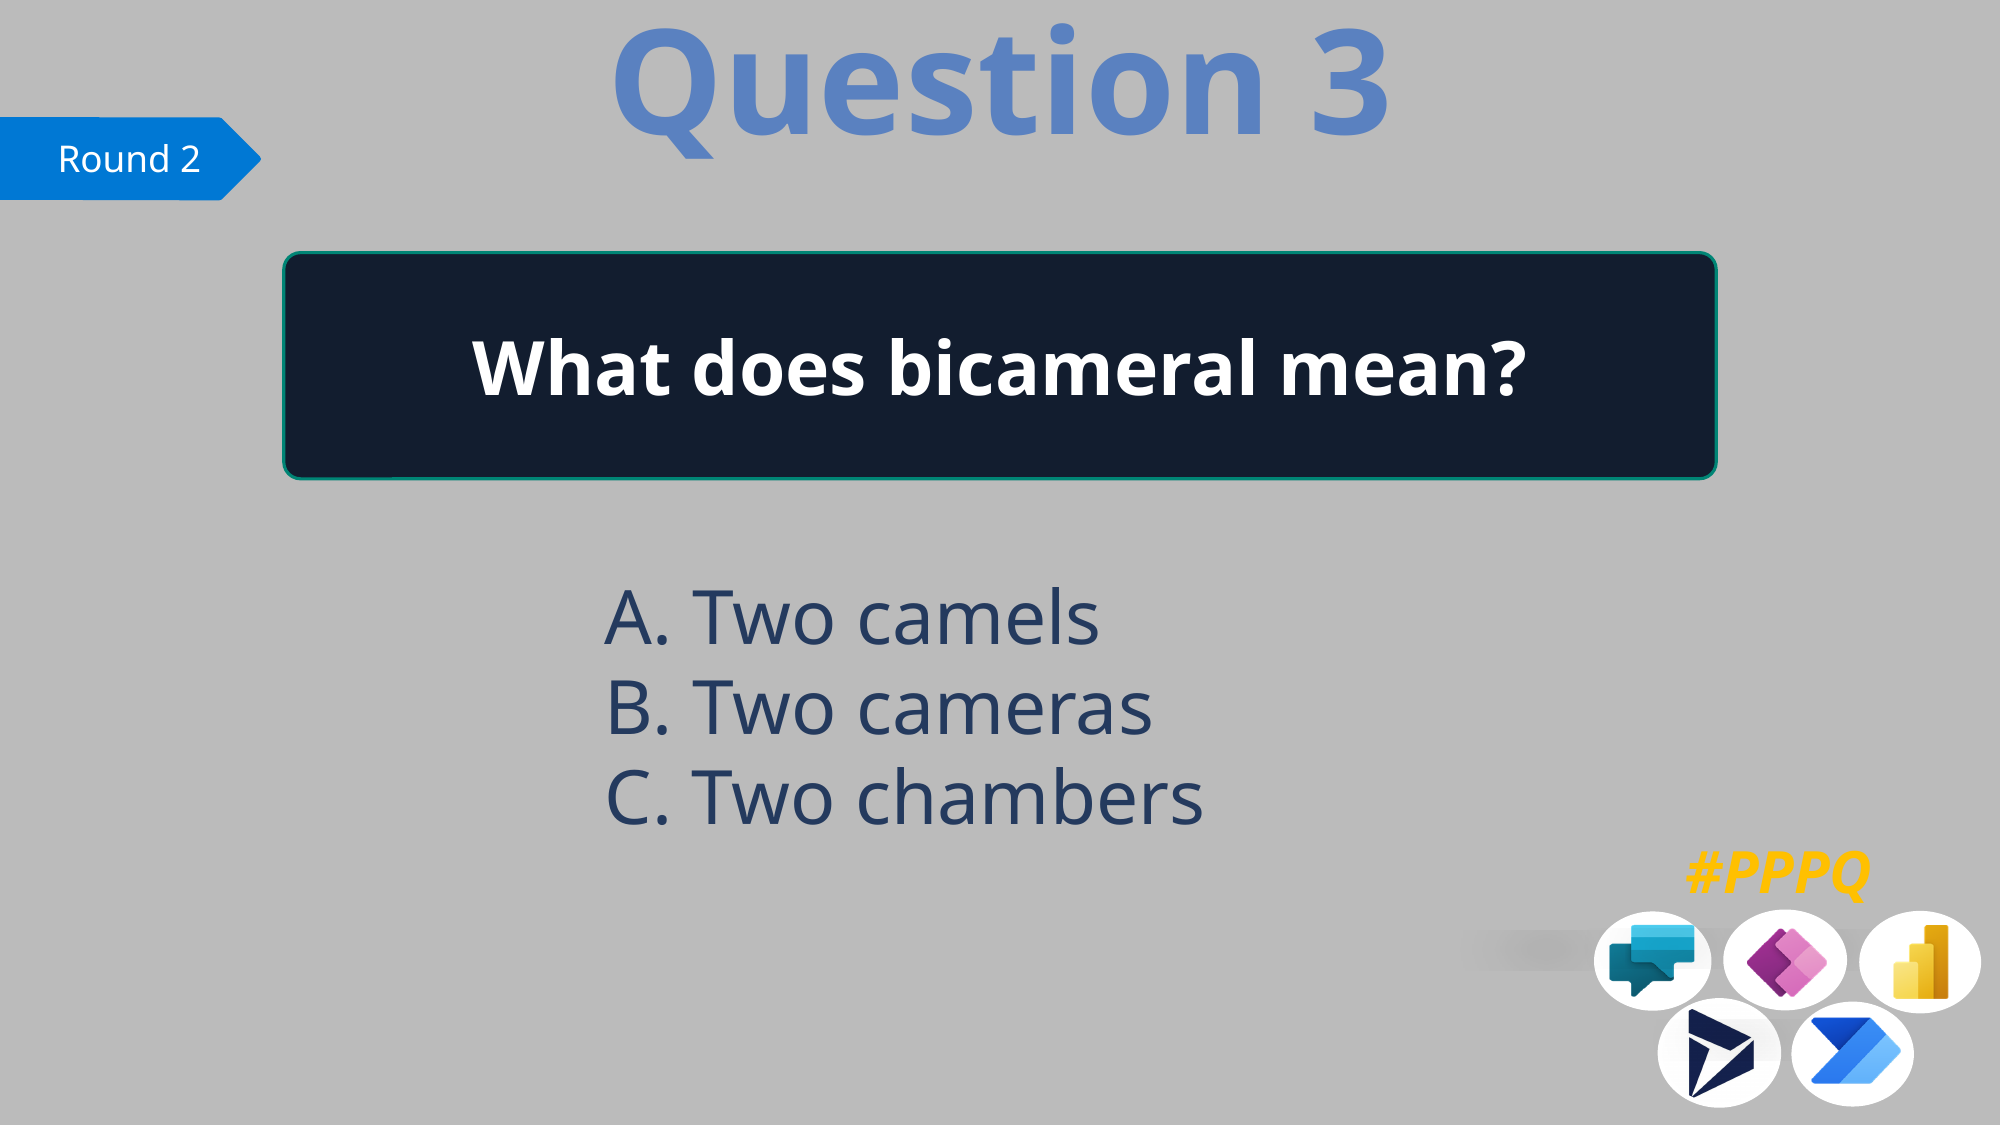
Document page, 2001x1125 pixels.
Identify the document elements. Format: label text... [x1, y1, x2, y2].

picture [1791, 1001, 1914, 1107]
text_box Two camels Two cameras Two chambers [589, 562, 1411, 848]
text_box What does bicameral mean? [282, 251, 1718, 480]
picture [1859, 910, 1982, 1014]
picture [1723, 909, 1848, 1011]
text_box Question 3 [249, 0, 1750, 169]
picture [1594, 911, 1712, 1011]
picture [1663, 1003, 1776, 1103]
